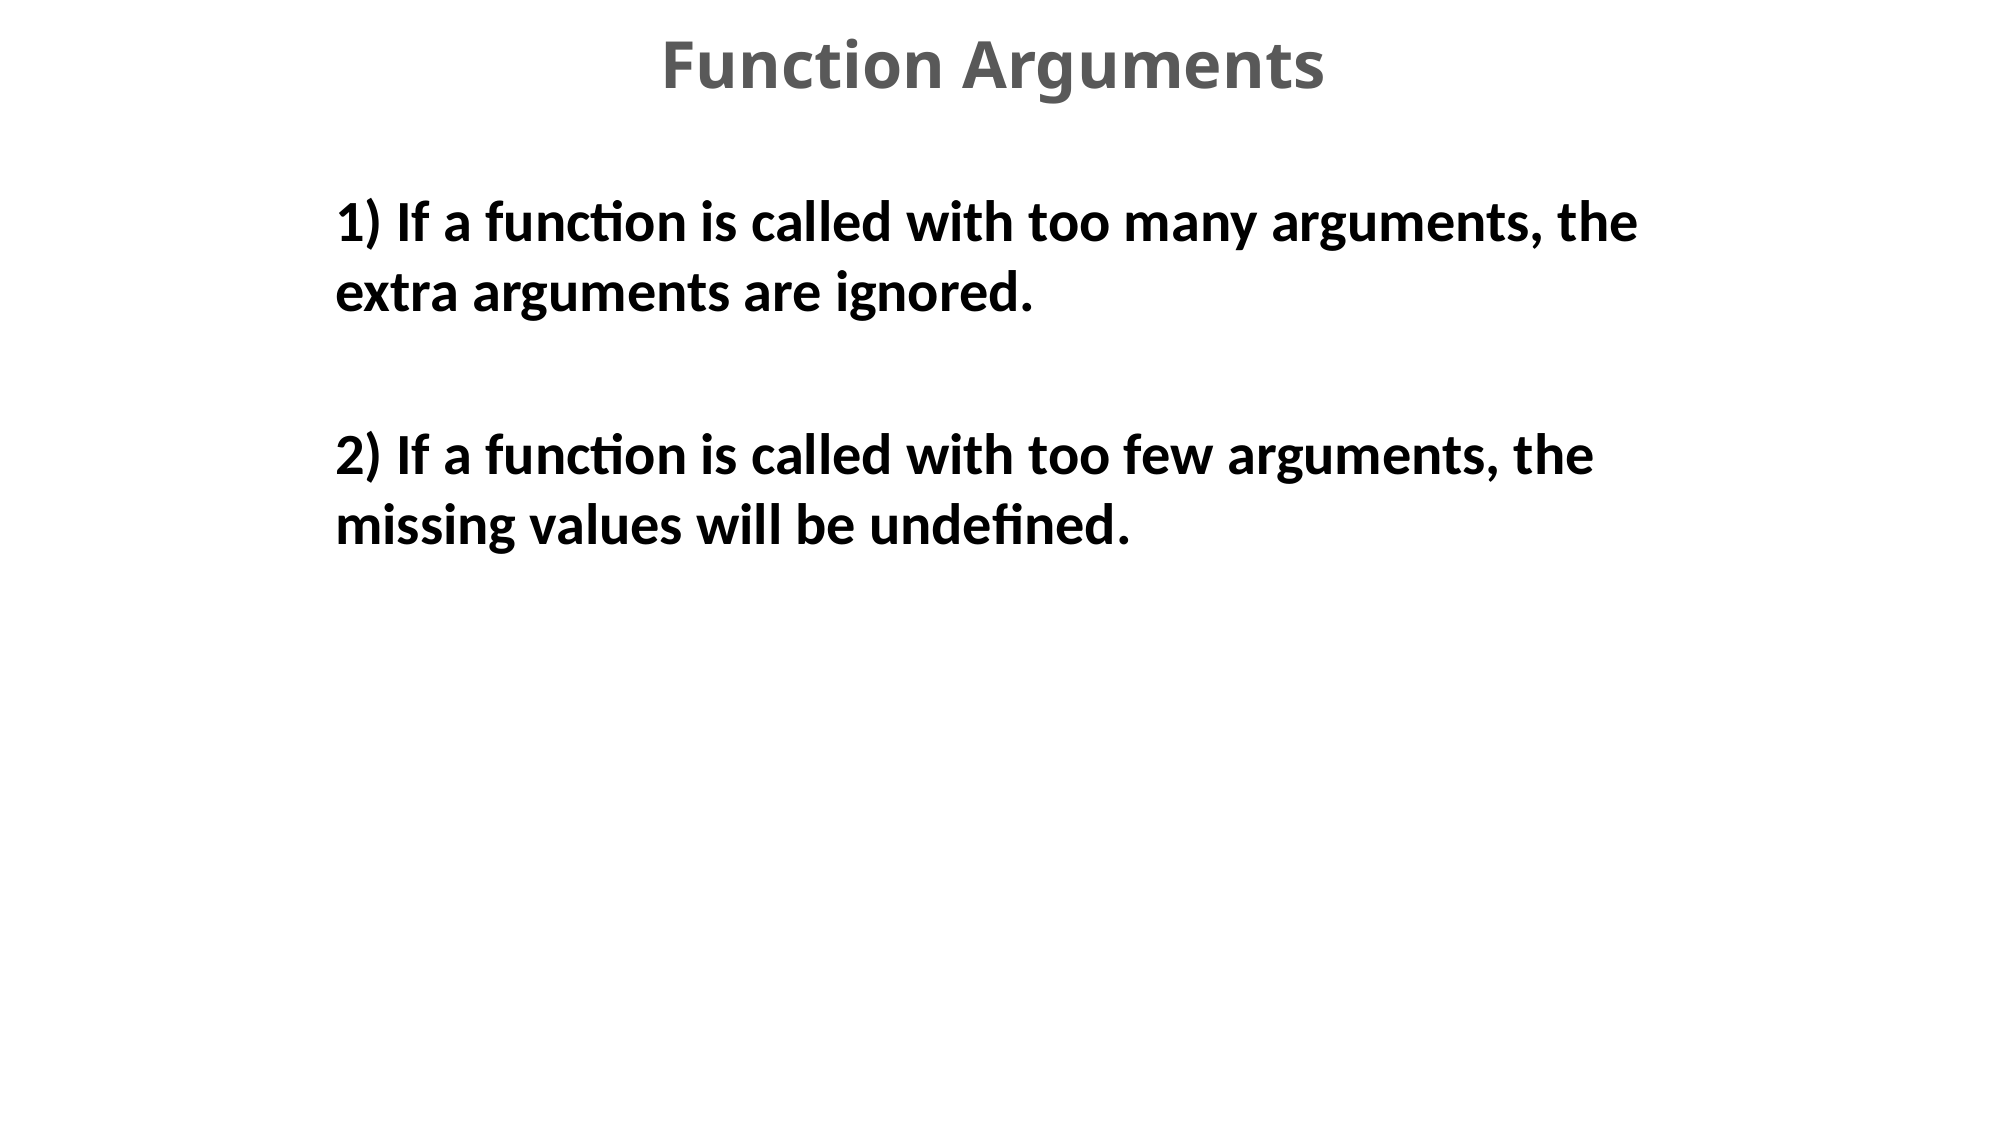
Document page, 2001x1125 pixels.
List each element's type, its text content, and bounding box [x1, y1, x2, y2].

title Function Arguments [355, 23, 1631, 111]
text_box 1) If a function is called with too many arguments, the extra arguments are ignored. 2) If a function is called with too few arguments, the missing values will be undefined. [320, 175, 1671, 1014]
